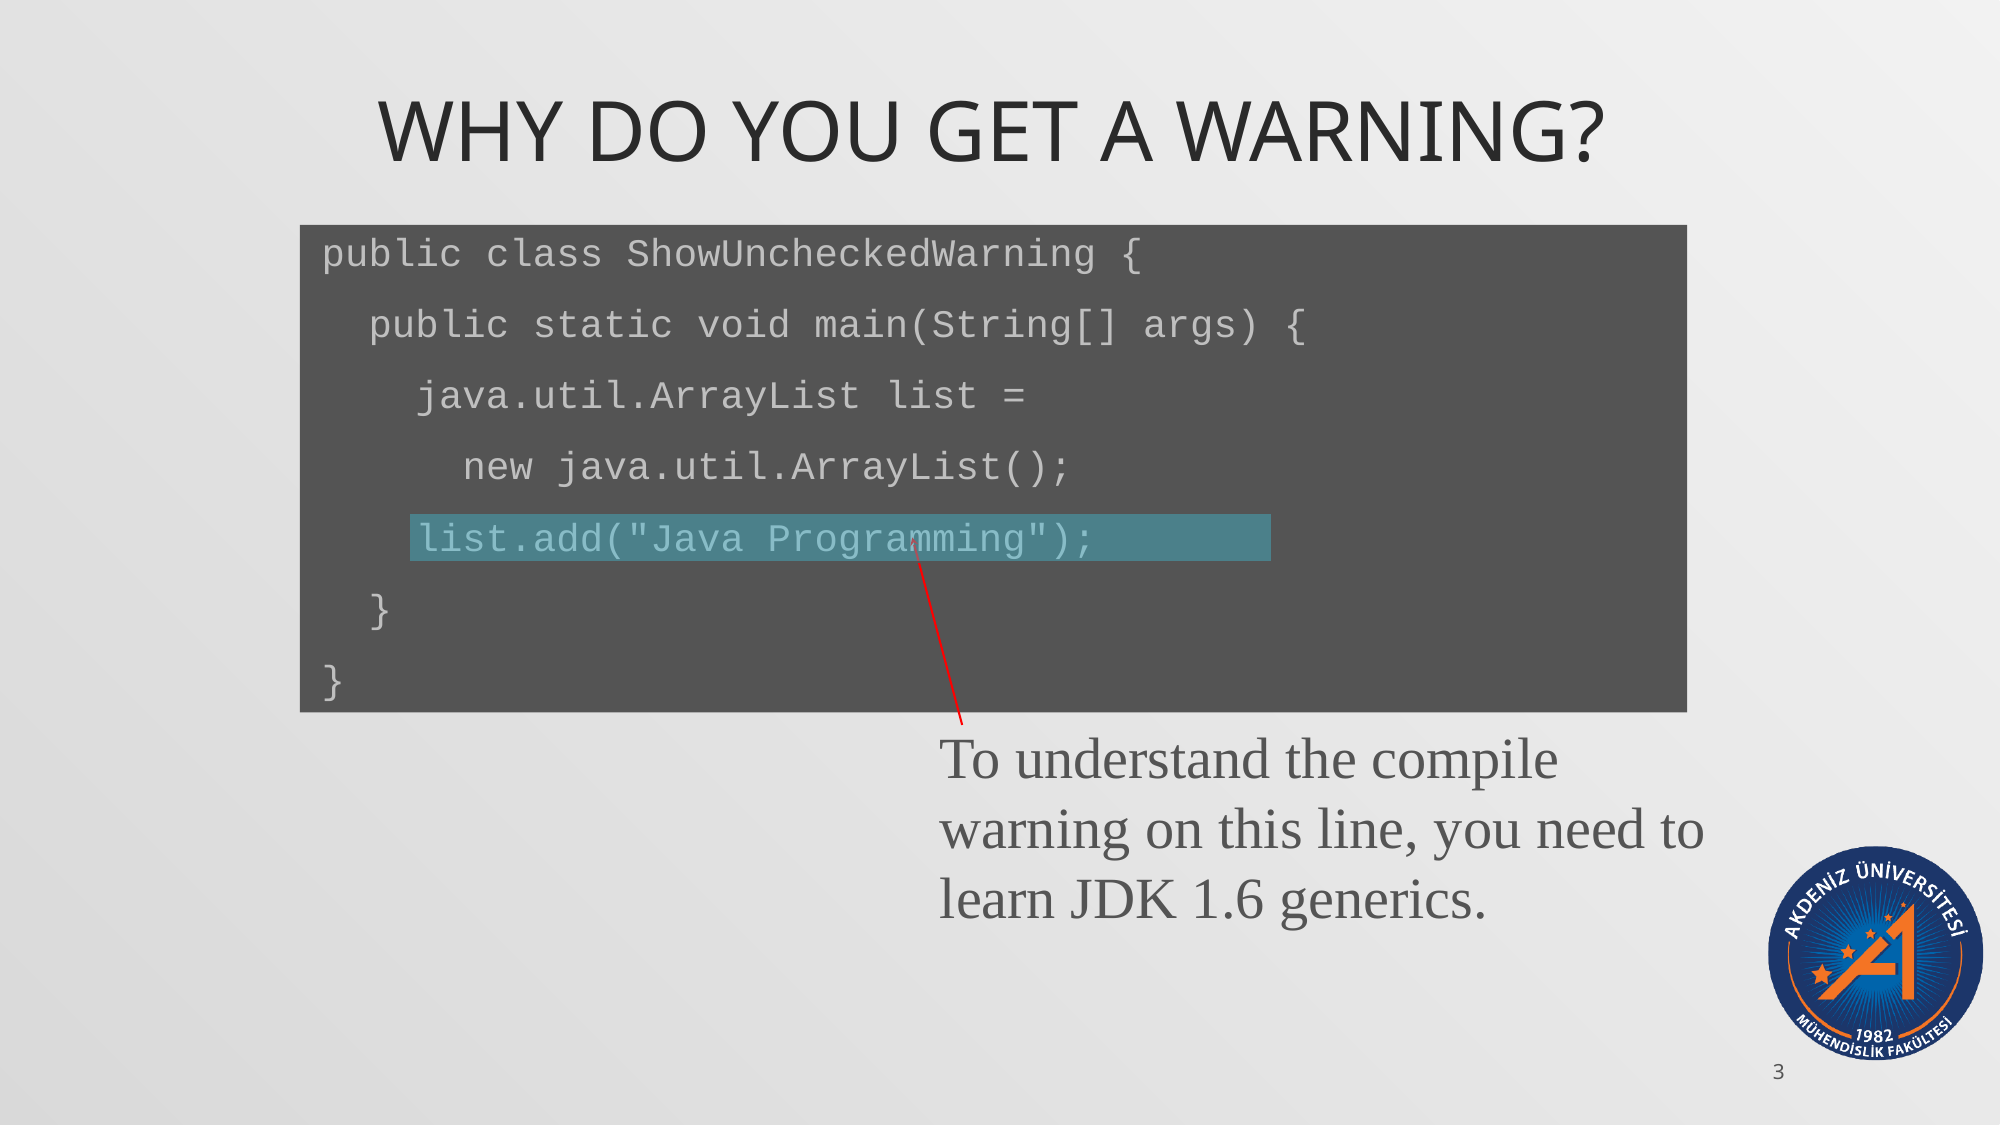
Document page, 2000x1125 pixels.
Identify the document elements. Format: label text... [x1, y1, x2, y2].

text_box [409, 512, 1272, 563]
picture [1767, 843, 1985, 1061]
text_box To understand the compile warning on this line, you need to learn JDK 1.6 generics. [924, 712, 1725, 975]
list public class ShowUncheckedWarning { public static void main(String[] args) { java.util.ArrayList list = new java.util.ArrayList(); list.add("Java Programming"); } } [299, 224, 1688, 713]
text_box [487, 737, 1700, 1050]
slide_number 3 [1612, 1057, 1800, 1088]
title Why Do You Get a Warning? [362, 50, 1638, 188]
